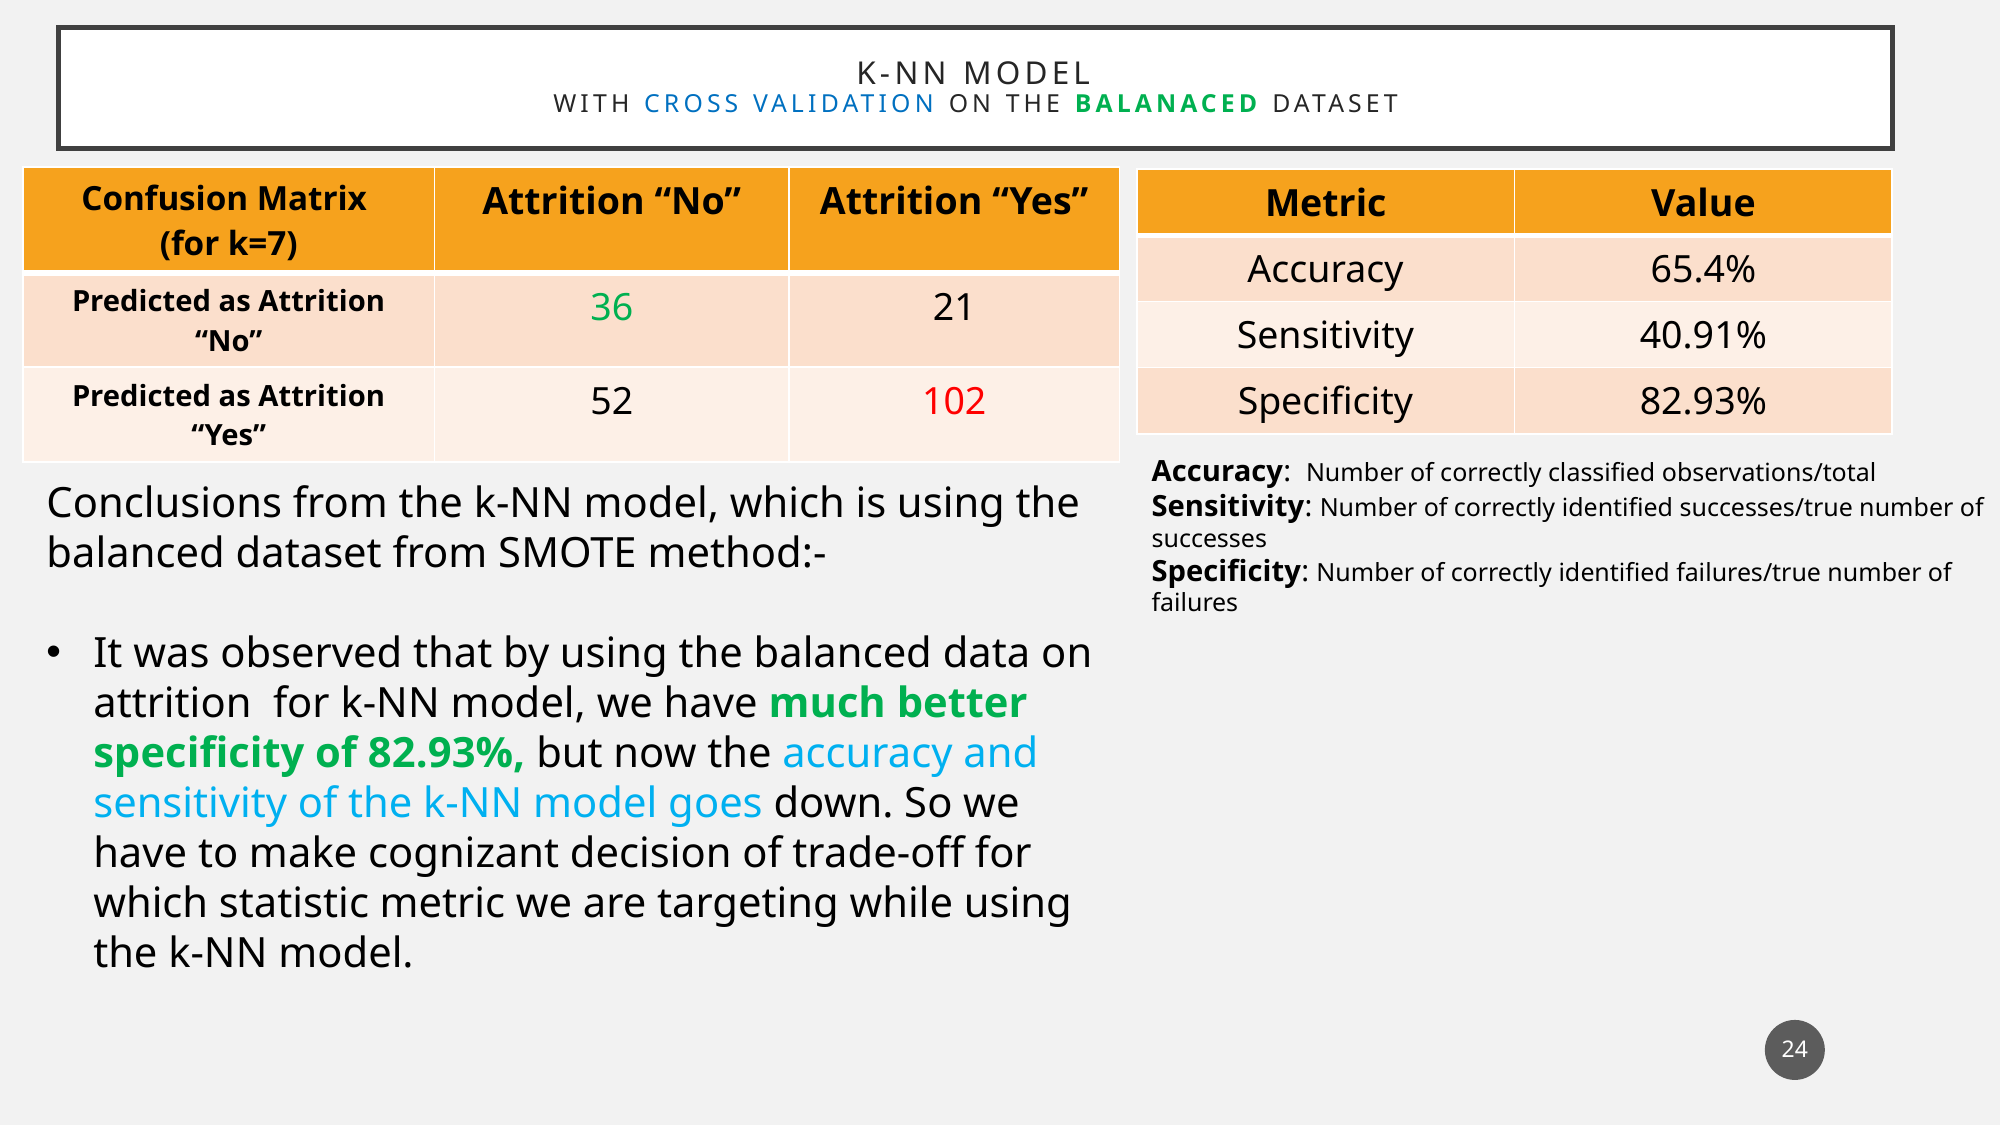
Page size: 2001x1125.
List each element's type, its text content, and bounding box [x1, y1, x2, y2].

table_header Metric [1138, 170, 1514, 233]
table_cell 65.4% [1515, 238, 1891, 301]
table_header Confusion Matrix (for k=7) [24, 168, 434, 270]
table_cell 82.93% [1515, 368, 1891, 433]
slide_number 24 [1764, 1019, 1825, 1080]
table_cell 52 [435, 368, 788, 461]
table_header Attrition “No” [435, 168, 788, 270]
table_cell 40.91% [1515, 302, 1891, 367]
table_cell Predicted as Attrition “Yes” [24, 368, 434, 461]
text_box Conclusions from the k-NN model, which is using the balanced dataset from SMOTE method:- It was observed that by using the balanced data on attrition for k-NN model, we have much better specificity of 82.93%, but now the accuracy and sensitivity of the k-NN model goes down. So we have to make cognizant decision of trade-off for which statistic metric we are targeting while using the k-NN model. [31, 468, 1111, 1111]
table_cell 36 [435, 276, 788, 366]
title K-NN Model with cross validation on the BALANACED dataset [56, 25, 1895, 151]
table_cell Sensitivity [1138, 302, 1514, 367]
table_cell Accuracy [1138, 238, 1514, 301]
table_cell Predicted as Attrition “No” [24, 276, 434, 366]
table_header Attrition “Yes” [790, 168, 1119, 270]
table_cell 102 [790, 368, 1119, 461]
table_cell 21 [790, 276, 1119, 366]
table_cell Specificity [1138, 368, 1514, 433]
table_header Value [1515, 170, 1891, 233]
text_box Accuracy: Number of correctly classified observations/total Sensitivity: Number of correctly identified successes/true number of successes Specificity: Number of correctly identified failures/true number of failures [1136, 444, 2000, 625]
